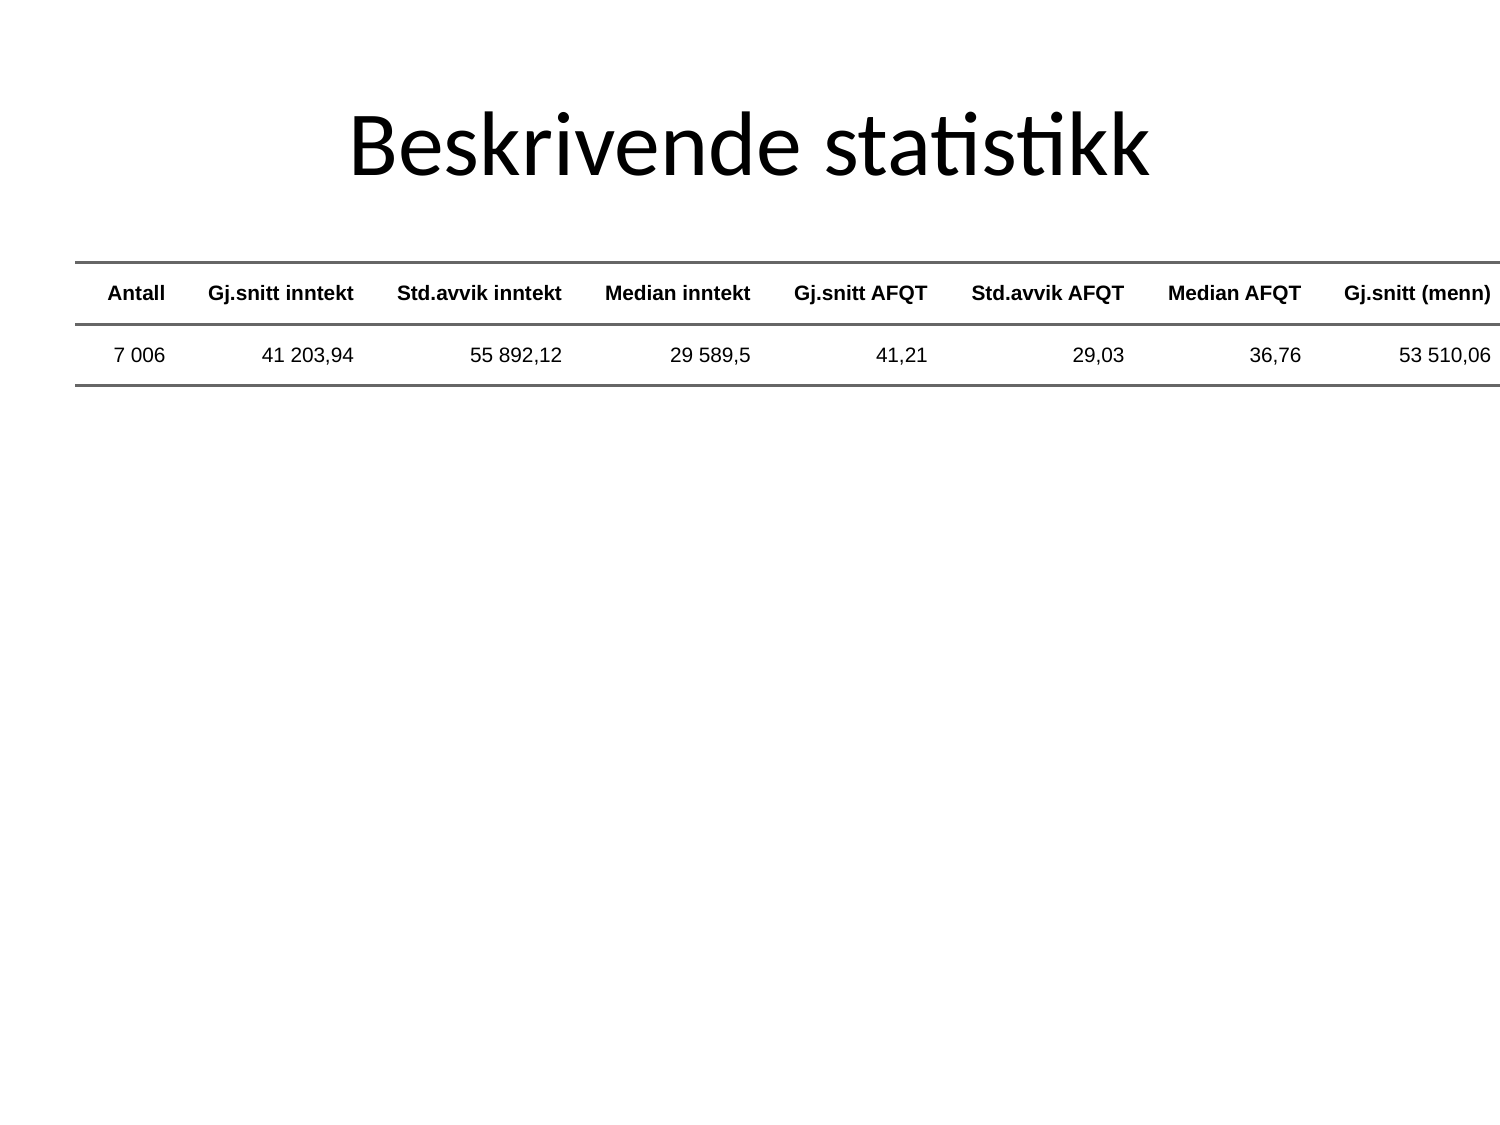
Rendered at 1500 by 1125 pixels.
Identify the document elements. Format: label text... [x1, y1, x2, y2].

table_cell 55 892,12 [364, 326, 572, 384]
table_header Gj.snitt inntekt [176, 264, 364, 323]
table_cell 36,76 [1135, 326, 1312, 384]
table_header Antall [75, 264, 176, 323]
table_cell 7 006 [75, 326, 176, 384]
table_cell 53 510,06 [1312, 326, 1500, 384]
table_header Gj.snitt (menn) [1312, 264, 1500, 323]
table_header Median inntekt [572, 264, 761, 323]
table_header Std.avvik inntekt [364, 264, 572, 323]
table_header Median AFQT [1135, 264, 1312, 323]
table_cell 29 589,5 [572, 326, 761, 384]
table_header Std.avvik AFQT [938, 264, 1135, 323]
table_cell 29,03 [938, 326, 1135, 384]
table_header Gj.snitt AFQT [761, 264, 938, 323]
table_cell 41,21 [761, 326, 938, 384]
table_cell 41 203,94 [176, 326, 364, 384]
title Beskrivende statistikk [75, 45, 1425, 233]
